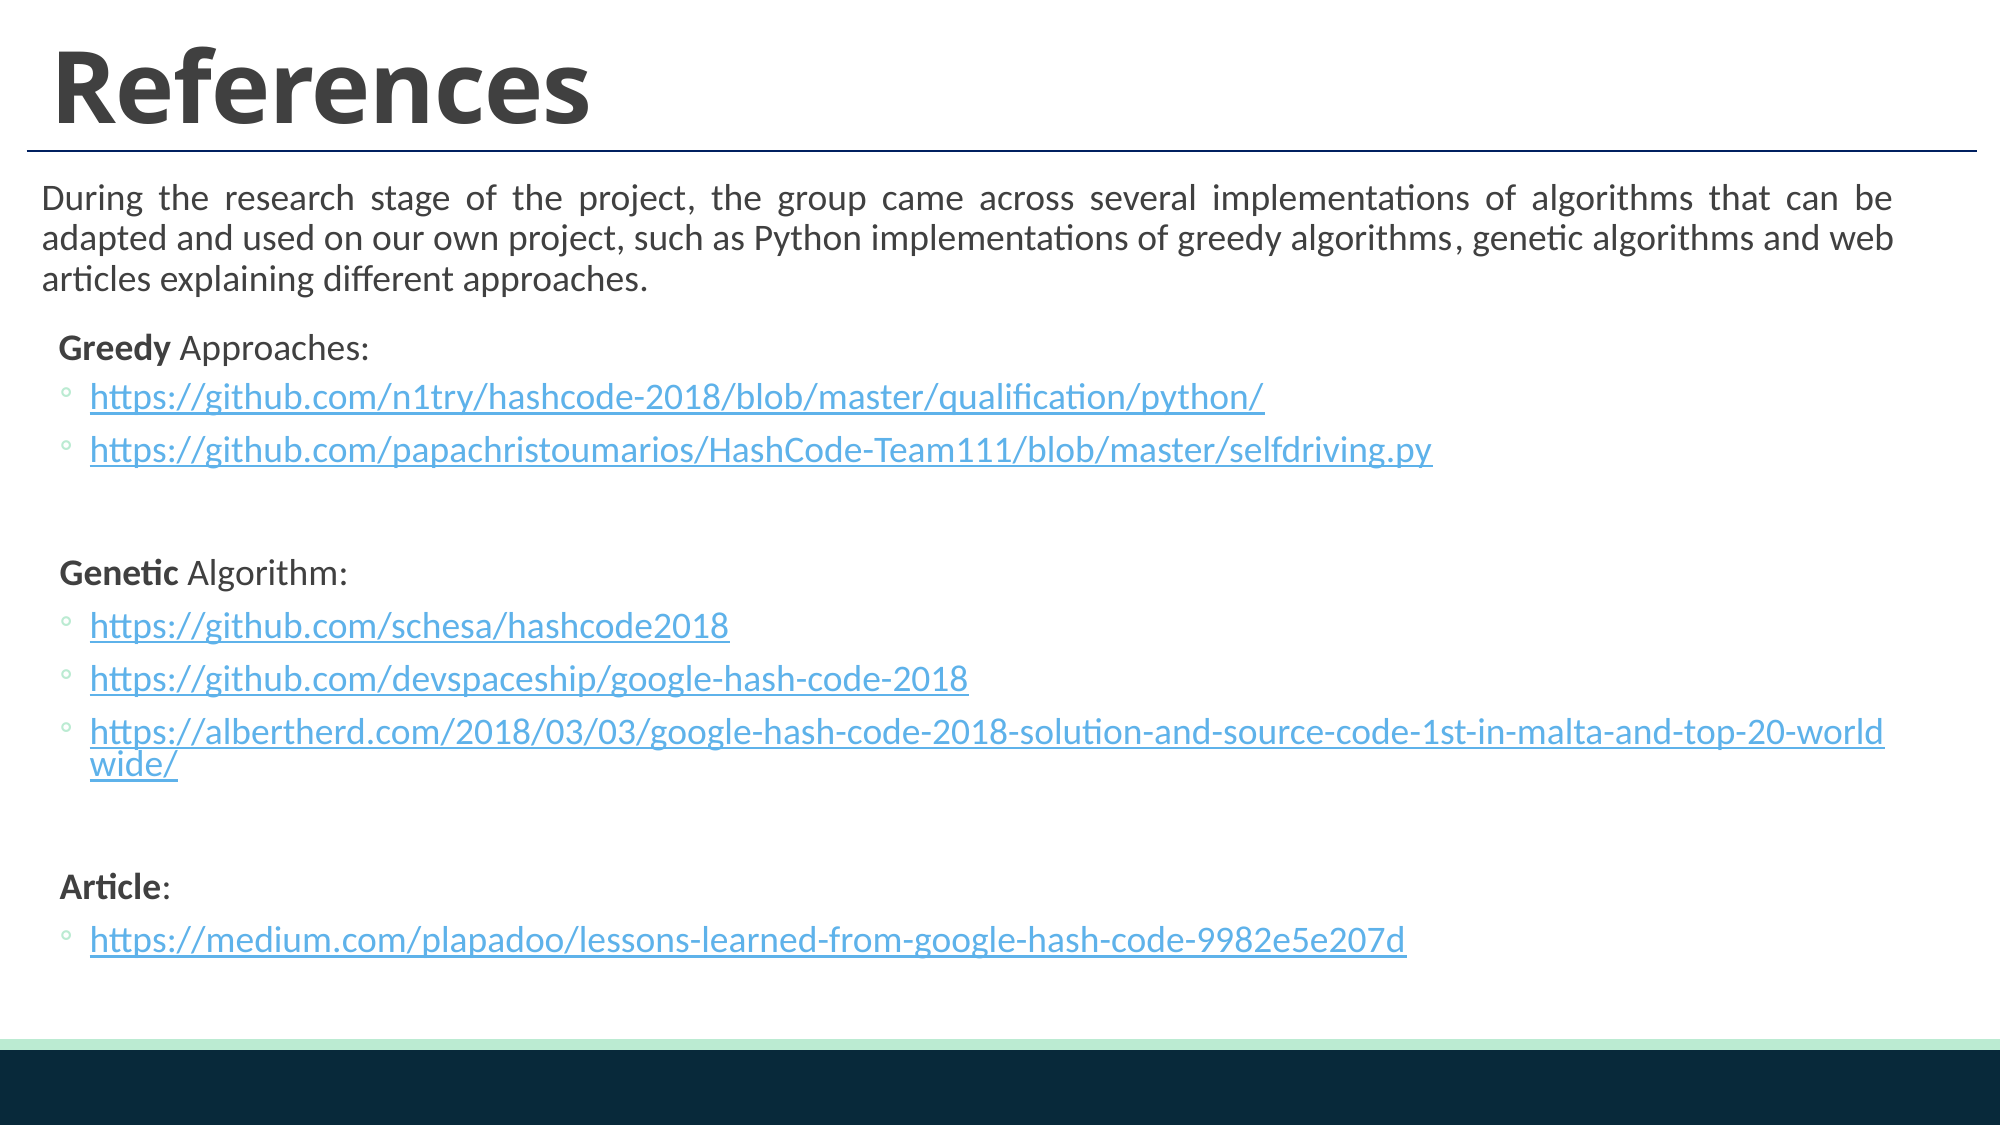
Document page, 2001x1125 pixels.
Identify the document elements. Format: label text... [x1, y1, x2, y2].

list During the research stage of the project, the group came across several implementations of algorithms that can be adapted and used on our own project, such as Python implementations of greedy algorithms, genetic algorithms and web articles explaining different approaches. Greedy Approaches: https://github.com/n1try/hashcode-2018/blob/master/qualification/python/ https://github.com/papachristoumarios/HashCode-Team111/blob/master/selfdriving.py Genetic Algorithm: https://github.com/schesa/hashcode2018 https://github.com/devspaceship/google-hash-code-2018 https://albertherd.com/2018/03/03/google-hash-code-2018-solution-and-source-code-1st-in-malta-and-top-20-worldwide/ Article: https://medium.com/plapadoo/lessons-learned-from-google-hash-code-9982e5e207d [26, 170, 1895, 1027]
title References [35, 0, 1971, 152]
